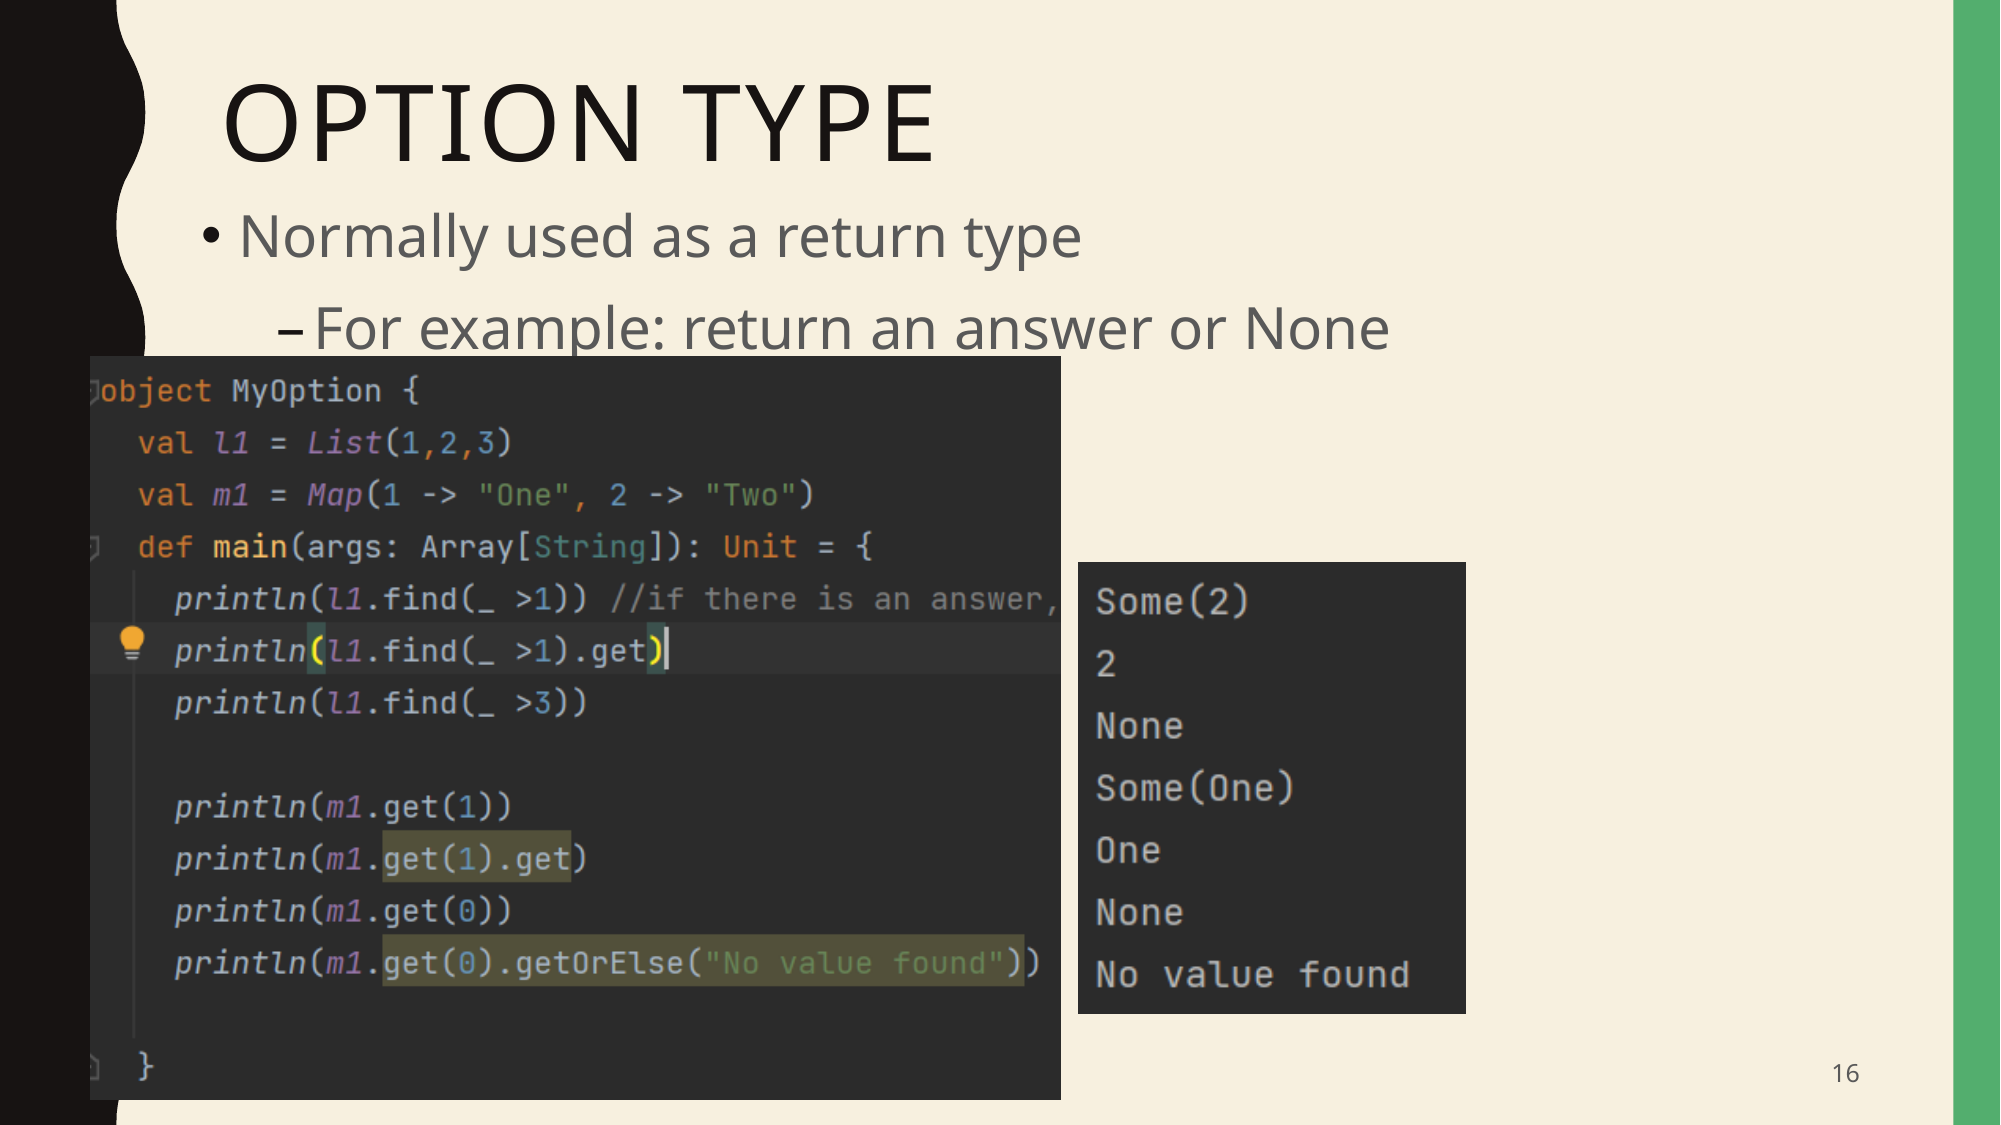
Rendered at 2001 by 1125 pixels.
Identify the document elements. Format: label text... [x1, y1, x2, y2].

list Normally used as a return type For example: return an answer or None [186, 185, 1856, 995]
title Option type [205, 62, 1875, 308]
slide_number 16 [1412, 1045, 1875, 1103]
picture [1078, 562, 1466, 1014]
picture [90, 356, 1061, 1100]
